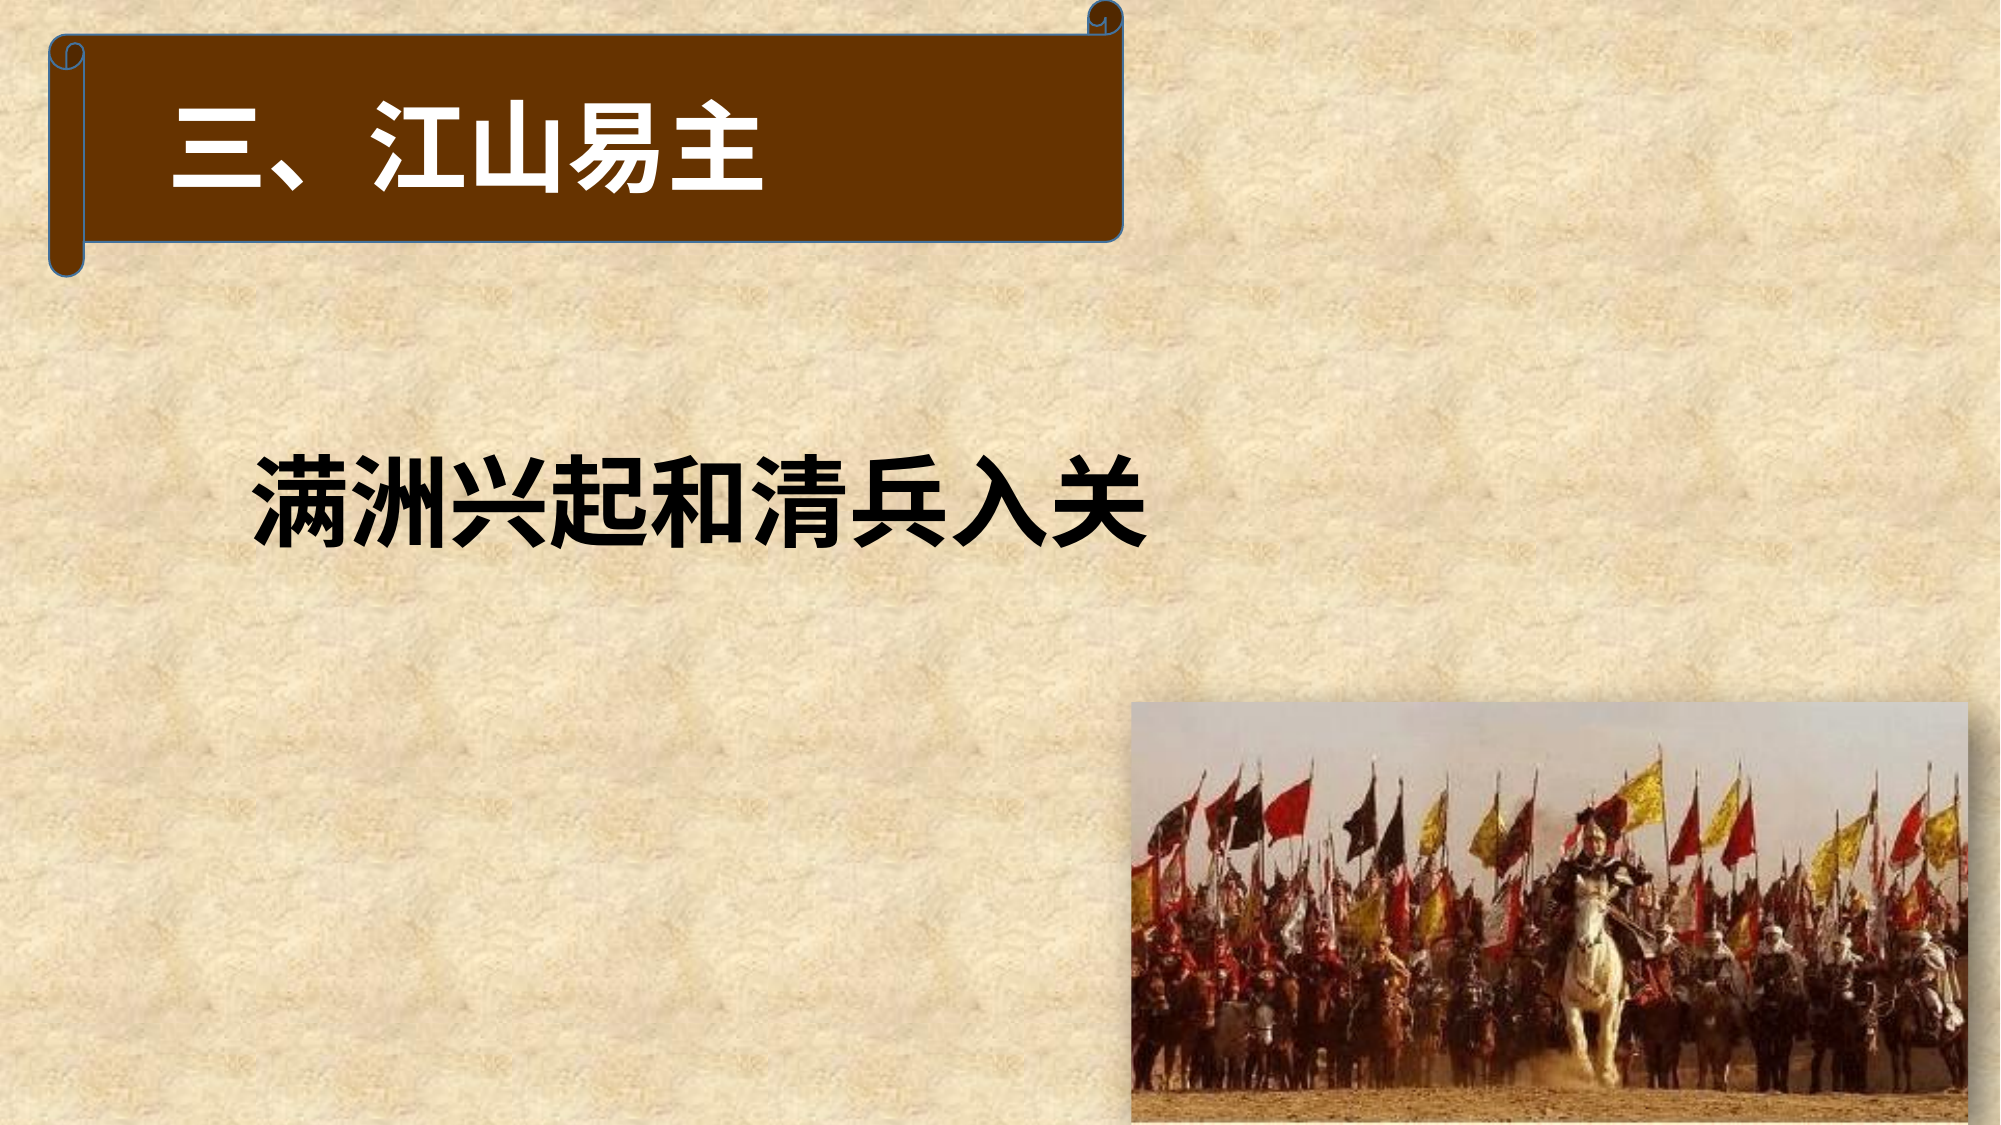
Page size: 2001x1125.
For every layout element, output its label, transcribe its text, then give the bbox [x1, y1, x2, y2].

text_box 三、江山易主 [48, 0, 1124, 278]
text_box 满洲兴起和清兵入关 [235, 432, 1176, 568]
picture [0, 0, 2001, 1125]
